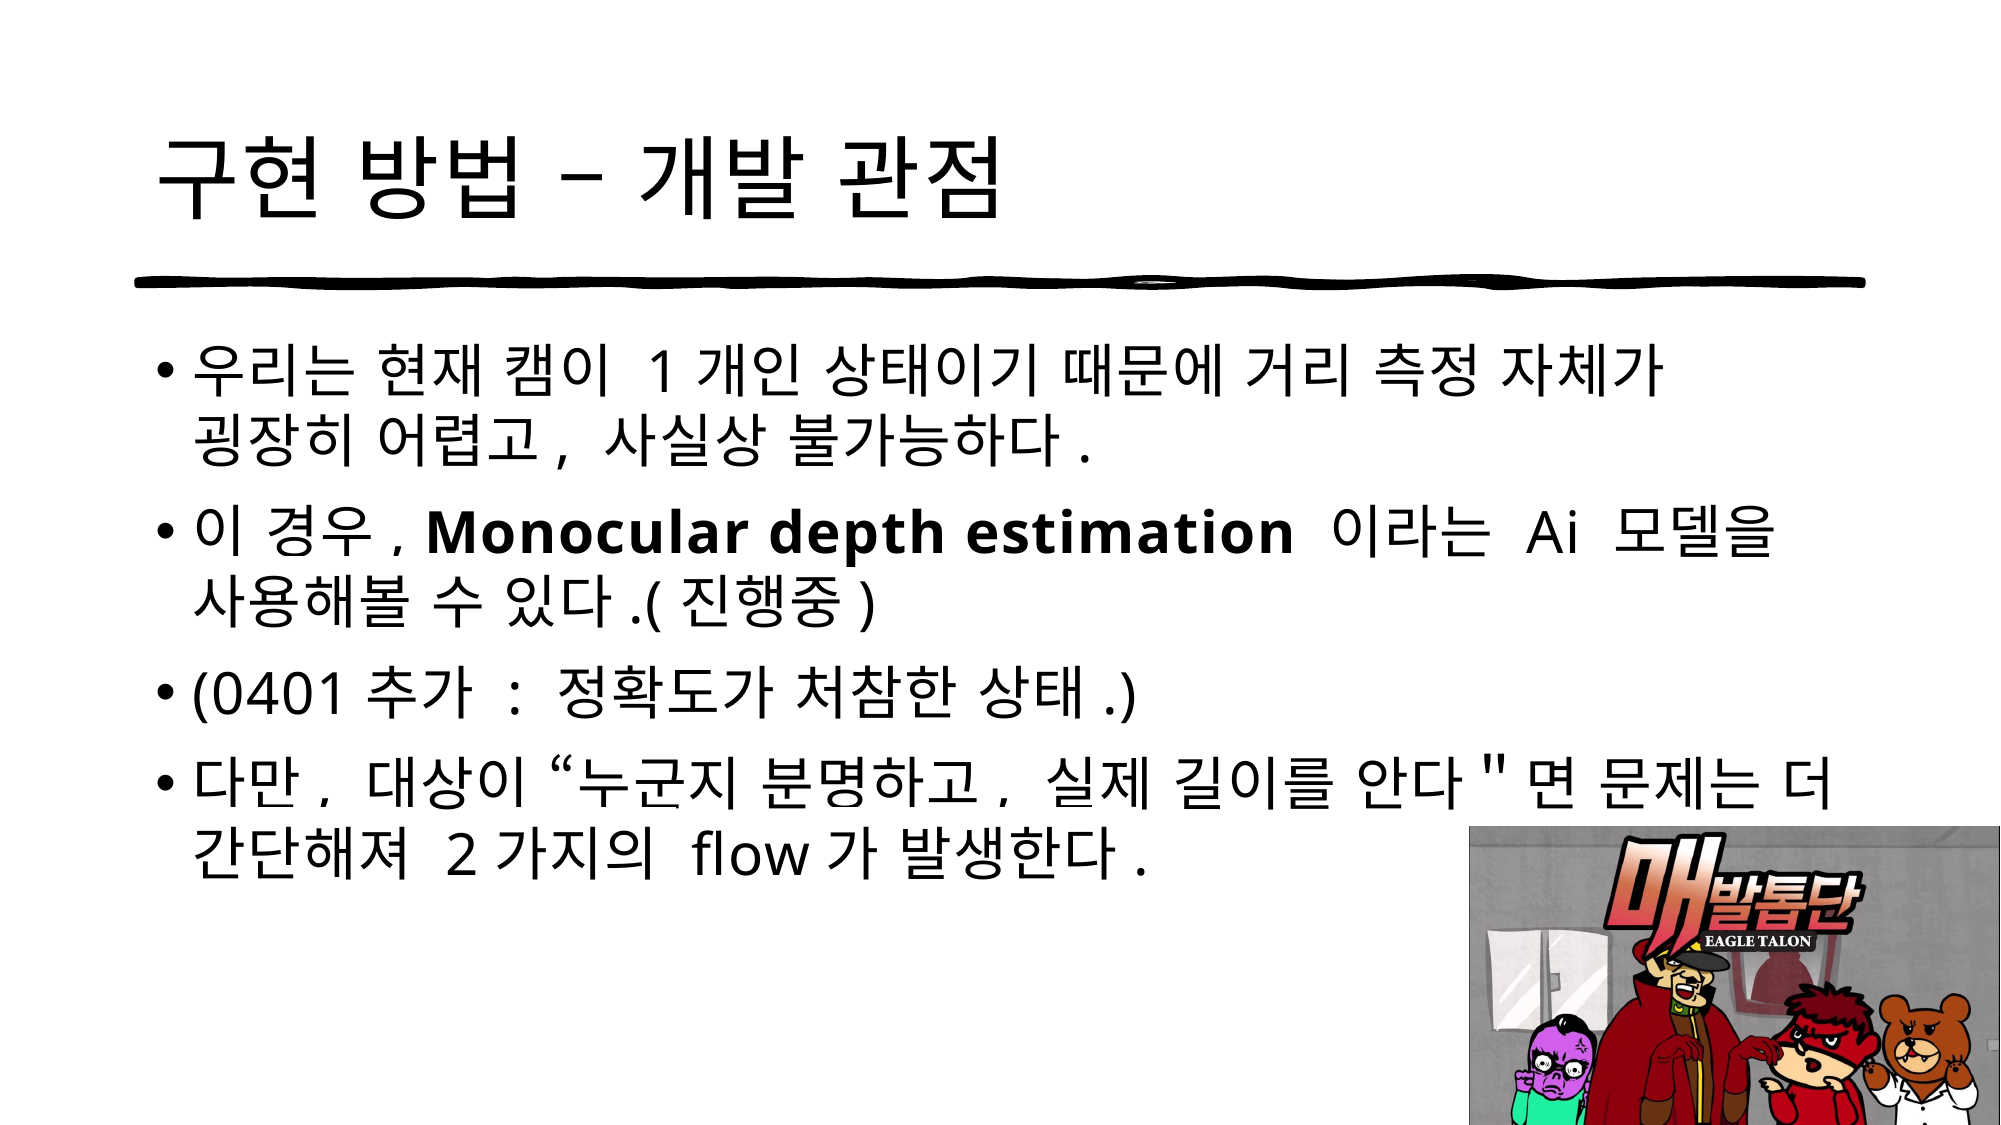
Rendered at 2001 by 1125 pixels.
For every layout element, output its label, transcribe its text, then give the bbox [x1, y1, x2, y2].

title 구현 방법 – 개발 관점 [137, 59, 1863, 278]
list 우리는 현재 캠이 1개인 상태이기 때문에 거리 측정 자체가 굉장히 어렵고, 사실상 불가능하다. 이 경우, Monocular depth estimation 이라는 Ai 모델을 사용해볼 수 있다.(진행중) (0401추가 : 정확도가 처참한 상태.) 다만, 대상이 “누군지 분명하고, 실제 길이를 안다＂면 문제는 더 간단해져 2가지의 flow가 발생한다. [137, 316, 1863, 1014]
picture [1469, 826, 2000, 1125]
